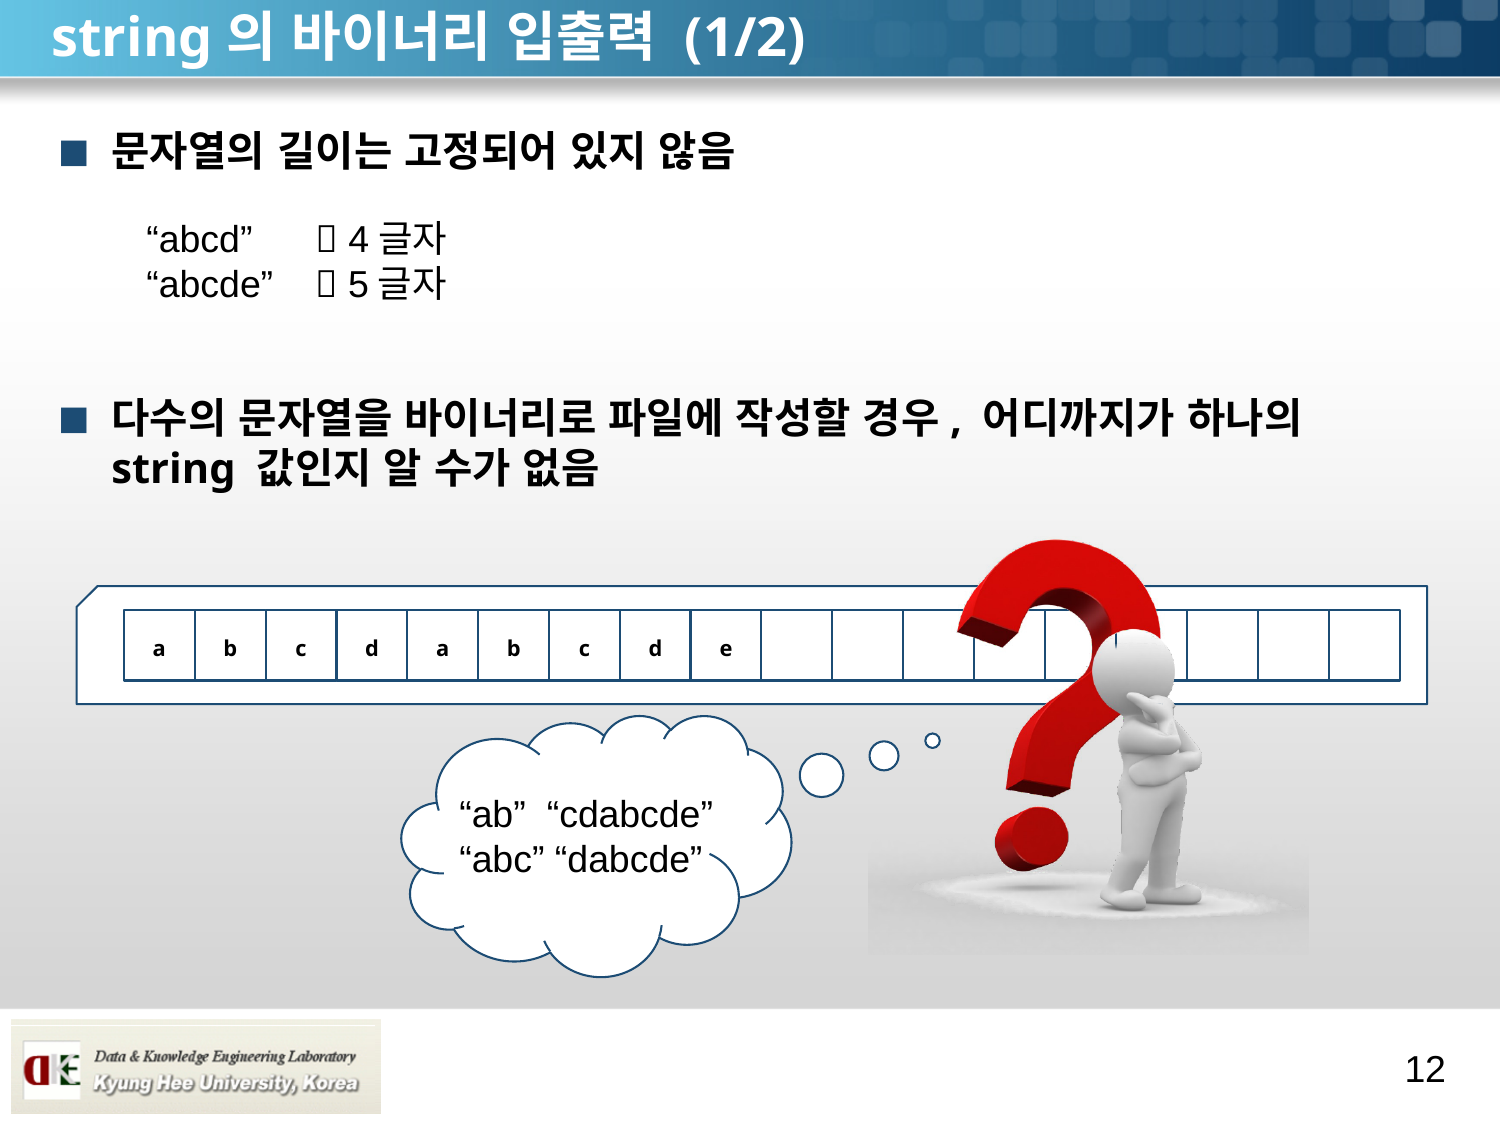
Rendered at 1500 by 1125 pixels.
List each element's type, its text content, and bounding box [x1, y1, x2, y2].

picture [0, 0, 1500, 1125]
text_box c [265, 609, 336, 681]
text_box d [620, 609, 690, 681]
text_box “ab” “cdabcde” “abc” “dabcde” [444, 783, 729, 888]
list 문자열의 길이는 고정되어 있지 않음 다수의 문자열을 바이너리로 파일에 작성할 경우, 어디까지가 하나의 string 값인지 알 수가 없음 [52, 116, 1451, 997]
text_box d [336, 609, 407, 681]
text_box [1313, 609, 1328, 681]
text_box b [194, 609, 265, 681]
text_box b [478, 609, 549, 681]
text_box [1313, 586, 1428, 705]
text_box [1328, 609, 1400, 681]
text_box [76, 586, 863, 705]
text_box [832, 609, 863, 681]
text_box a [123, 609, 194, 681]
title string의 바이너리 입출력 (1/2) [51, 0, 1500, 99]
text_box [761, 609, 832, 681]
text_box e [690, 609, 761, 681]
text_box c [549, 609, 620, 681]
text_box a [407, 609, 478, 681]
text_box “abcd”  4글자 “abcde”  5글자 [131, 208, 462, 313]
